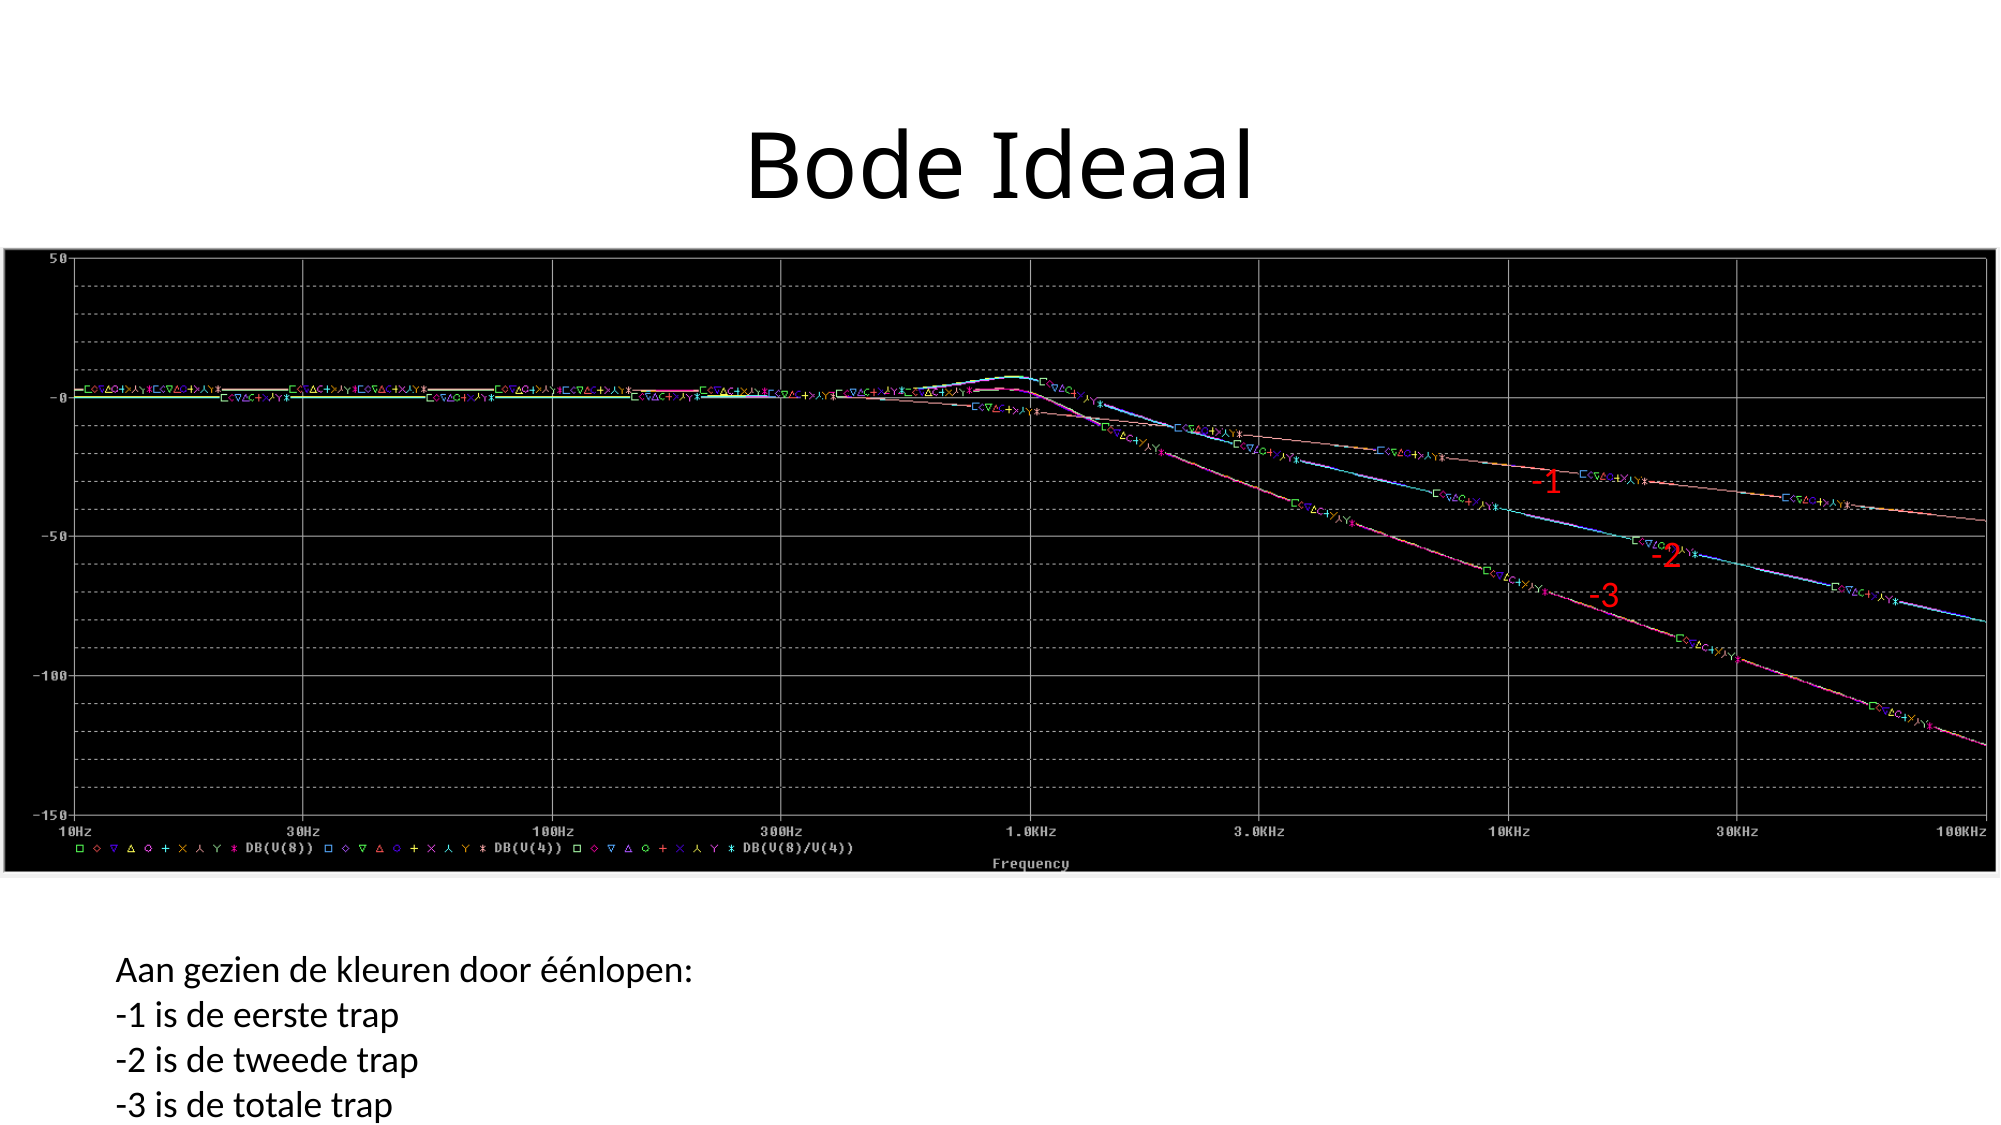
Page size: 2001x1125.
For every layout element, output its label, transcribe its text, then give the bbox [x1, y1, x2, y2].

title Bode Ideaal [137, 59, 1863, 247]
text_box Aan gezien de kleuren door éénlopen: -1 is de eerste trap -2 is de tweede trap -3 is de totale trap [100, 937, 1986, 1125]
picture [0, 247, 2000, 878]
